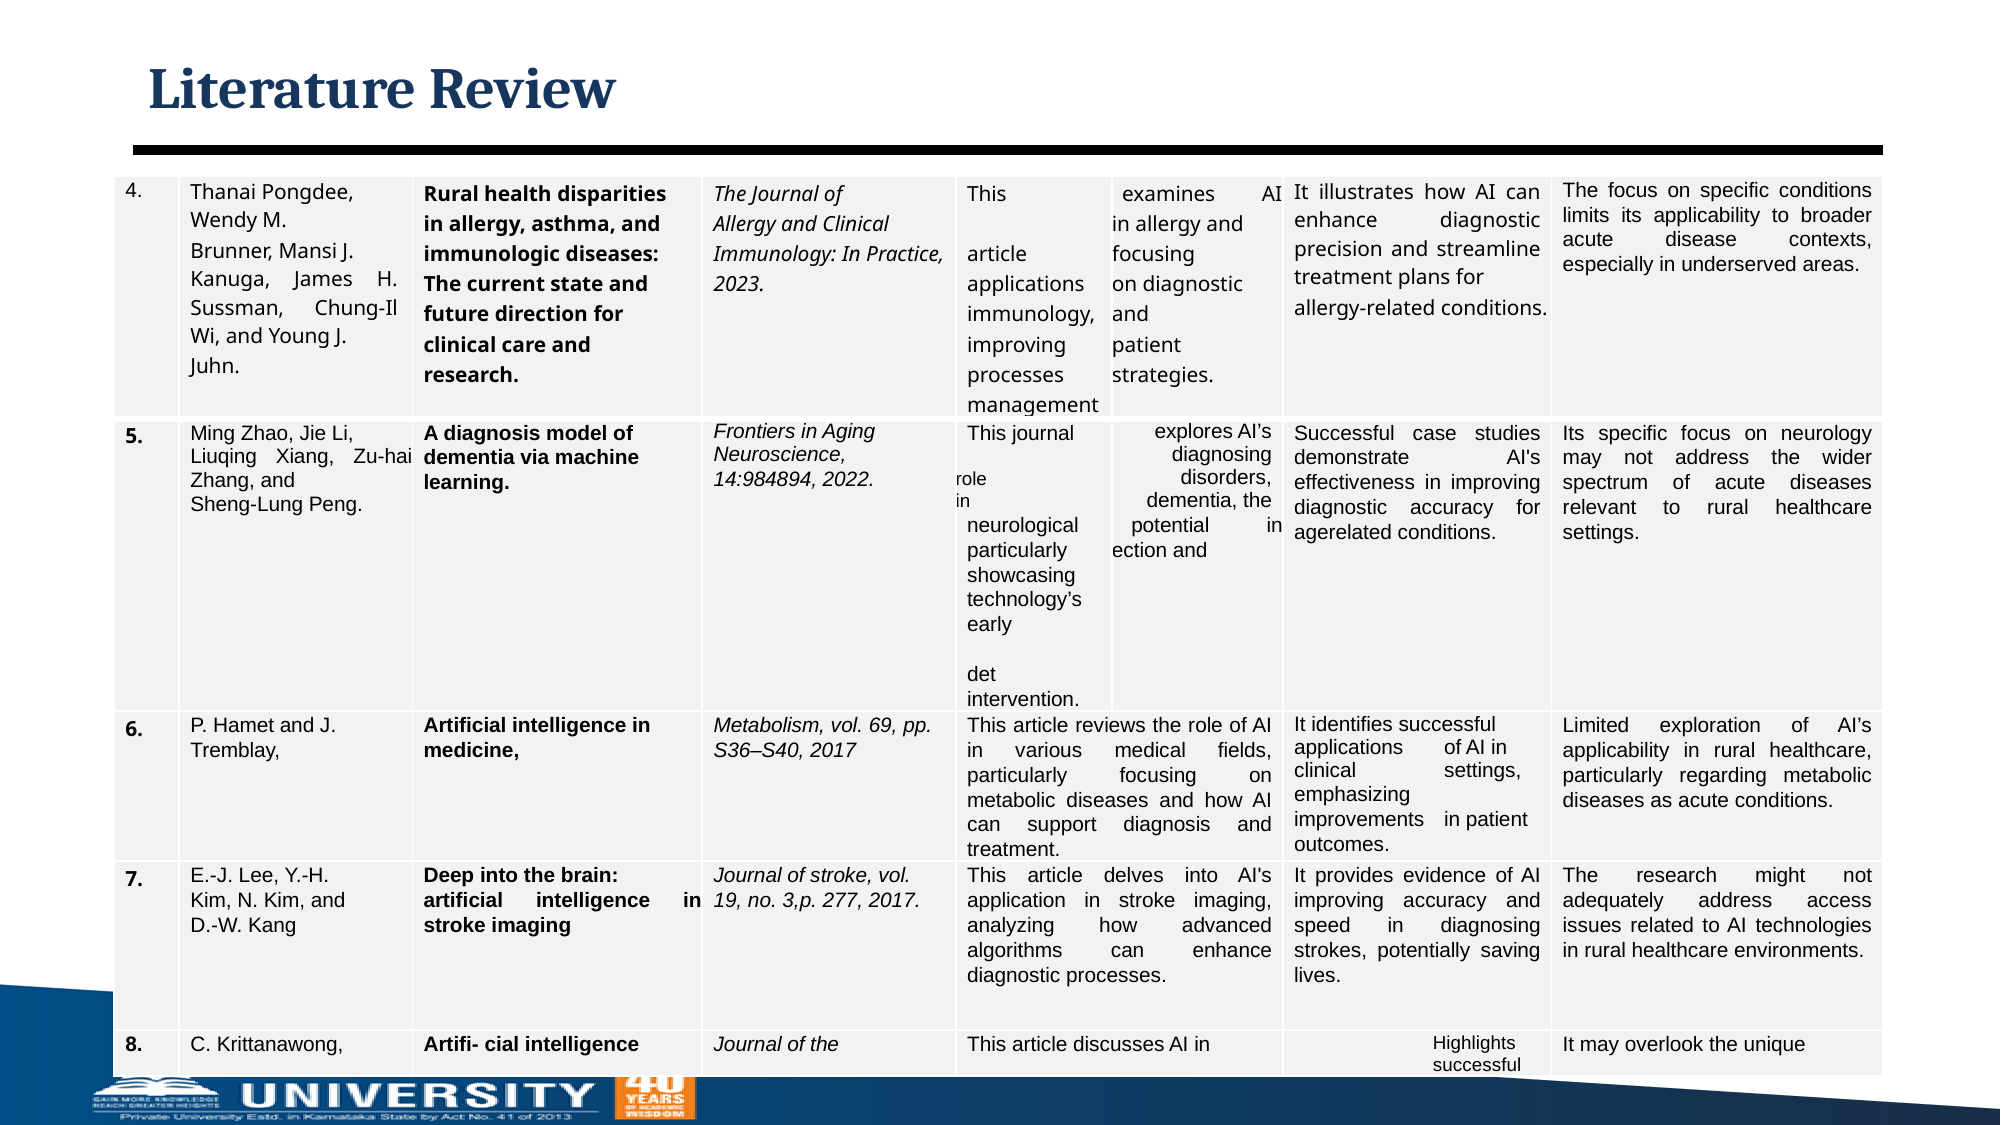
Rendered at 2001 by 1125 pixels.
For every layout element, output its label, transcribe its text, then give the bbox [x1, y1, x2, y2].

table_cell This article discusses AI in [957, 1031, 1282, 1075]
table_cell Highlights successful [1284, 1031, 1551, 1075]
table_cell Artifi- cial intelligence [413, 1031, 701, 1075]
table_cell This journal role in neurological particularly showcasing technology’s early det intervention. [957, 422, 1111, 710]
table_cell 5. [115, 422, 178, 710]
table_cell This article delves into AI's application in stroke imaging, analyzing how advanced algorithms can enhance diagnostic processes. [957, 862, 1282, 1029]
table_header 4. [115, 177, 178, 416]
table_cell It may overlook the unique [1552, 1031, 1882, 1075]
table_header Rural health disparities in allergy, asthma, and immunologic diseases: The current state and future direction for clinical care and research. [413, 177, 701, 416]
table_cell This article reviews the role of AI in various medical fields, particularly focusing on metabolic diseases and how AI can support diagnosis and treatment. [957, 712, 1282, 860]
picture [0, 982, 2000, 1125]
table_cell 7. [115, 862, 178, 1029]
table_cell C. Krittanawong, [180, 1031, 412, 1075]
table_header This article applications immunology, improving processes management [957, 177, 1111, 416]
table_cell P. Hamet and J. Tremblay, [180, 712, 412, 860]
table_header examines AI in allergy and focusing on diagnostic and patient strategies. [1113, 177, 1282, 416]
table_cell Its specific focus on neurology may not address the wider spectrum of acute diseases relevant to rural healthcare settings. [1552, 422, 1882, 710]
table_cell Artificial intelligence in medicine, [413, 712, 701, 860]
table_header Thanai Pongdee, Wendy M. Brunner, Mansi J. Kanuga, James H. Sussman, Chung-Il Wi, and Young J. Juhn. [180, 177, 412, 416]
table_cell Journal of stroke, vol. 19, no. 3,p. 277, 2017. [703, 862, 955, 1029]
title Literature Review [133, 45, 1884, 125]
table_cell Ming Zhao, Jie Li, Liuqing Xiang, Zu-hai Zhang, and Sheng-Lung Peng. [180, 422, 412, 710]
table_cell Metabolism, vol. 69, pp. S36–S40, 2017 [703, 712, 955, 860]
table_header The focus on specific conditions limits its applicability to broader acute disease contexts, especially in underserved areas. [1552, 177, 1882, 416]
table_cell 6. [115, 712, 178, 860]
table_cell E.-J. Lee, Y.-H. Kim, N. Kim, and D.-W. Kang [180, 862, 412, 1029]
table_cell Limited exploration of AI’s applicability in rural healthcare, particularly regarding metabolic diseases as acute conditions. [1552, 712, 1882, 860]
table_cell 8. [115, 1031, 178, 1075]
table_cell explores AI’s diagnosing disorders, dementia, the potential in ection and [1113, 422, 1282, 710]
table_cell Frontiers in Aging Neuroscience, 14:984894, 2022. [703, 422, 955, 710]
table_cell It identifies successful applications of AI in clinical settings, emphasizing improvements in patient outcomes. [1284, 712, 1551, 860]
table_cell It provides evidence of AI improving accuracy and speed in diagnosing strokes, potentially saving lives. [1284, 862, 1551, 1029]
table_cell Journal of the [703, 1031, 955, 1075]
table_cell Deep into the brain: artificial intelligence in stroke imaging [413, 862, 701, 1029]
table_cell The research might not adequately address access issues related to AI technologies in rural healthcare environments. [1552, 862, 1882, 1029]
table_header The Journal of Allergy and Clinical Immunology: In Practice, 2023. [703, 177, 955, 416]
table_cell A diagnosis model of dementia via machine learning. [413, 422, 701, 710]
table_cell Successful case studies demonstrate AI's effectiveness in improving diagnostic accuracy for agerelated conditions. [1284, 422, 1551, 710]
table_header It illustrates how AI can enhance diagnostic precision and streamline treatment plans for allergy-related conditions. [1284, 177, 1551, 416]
